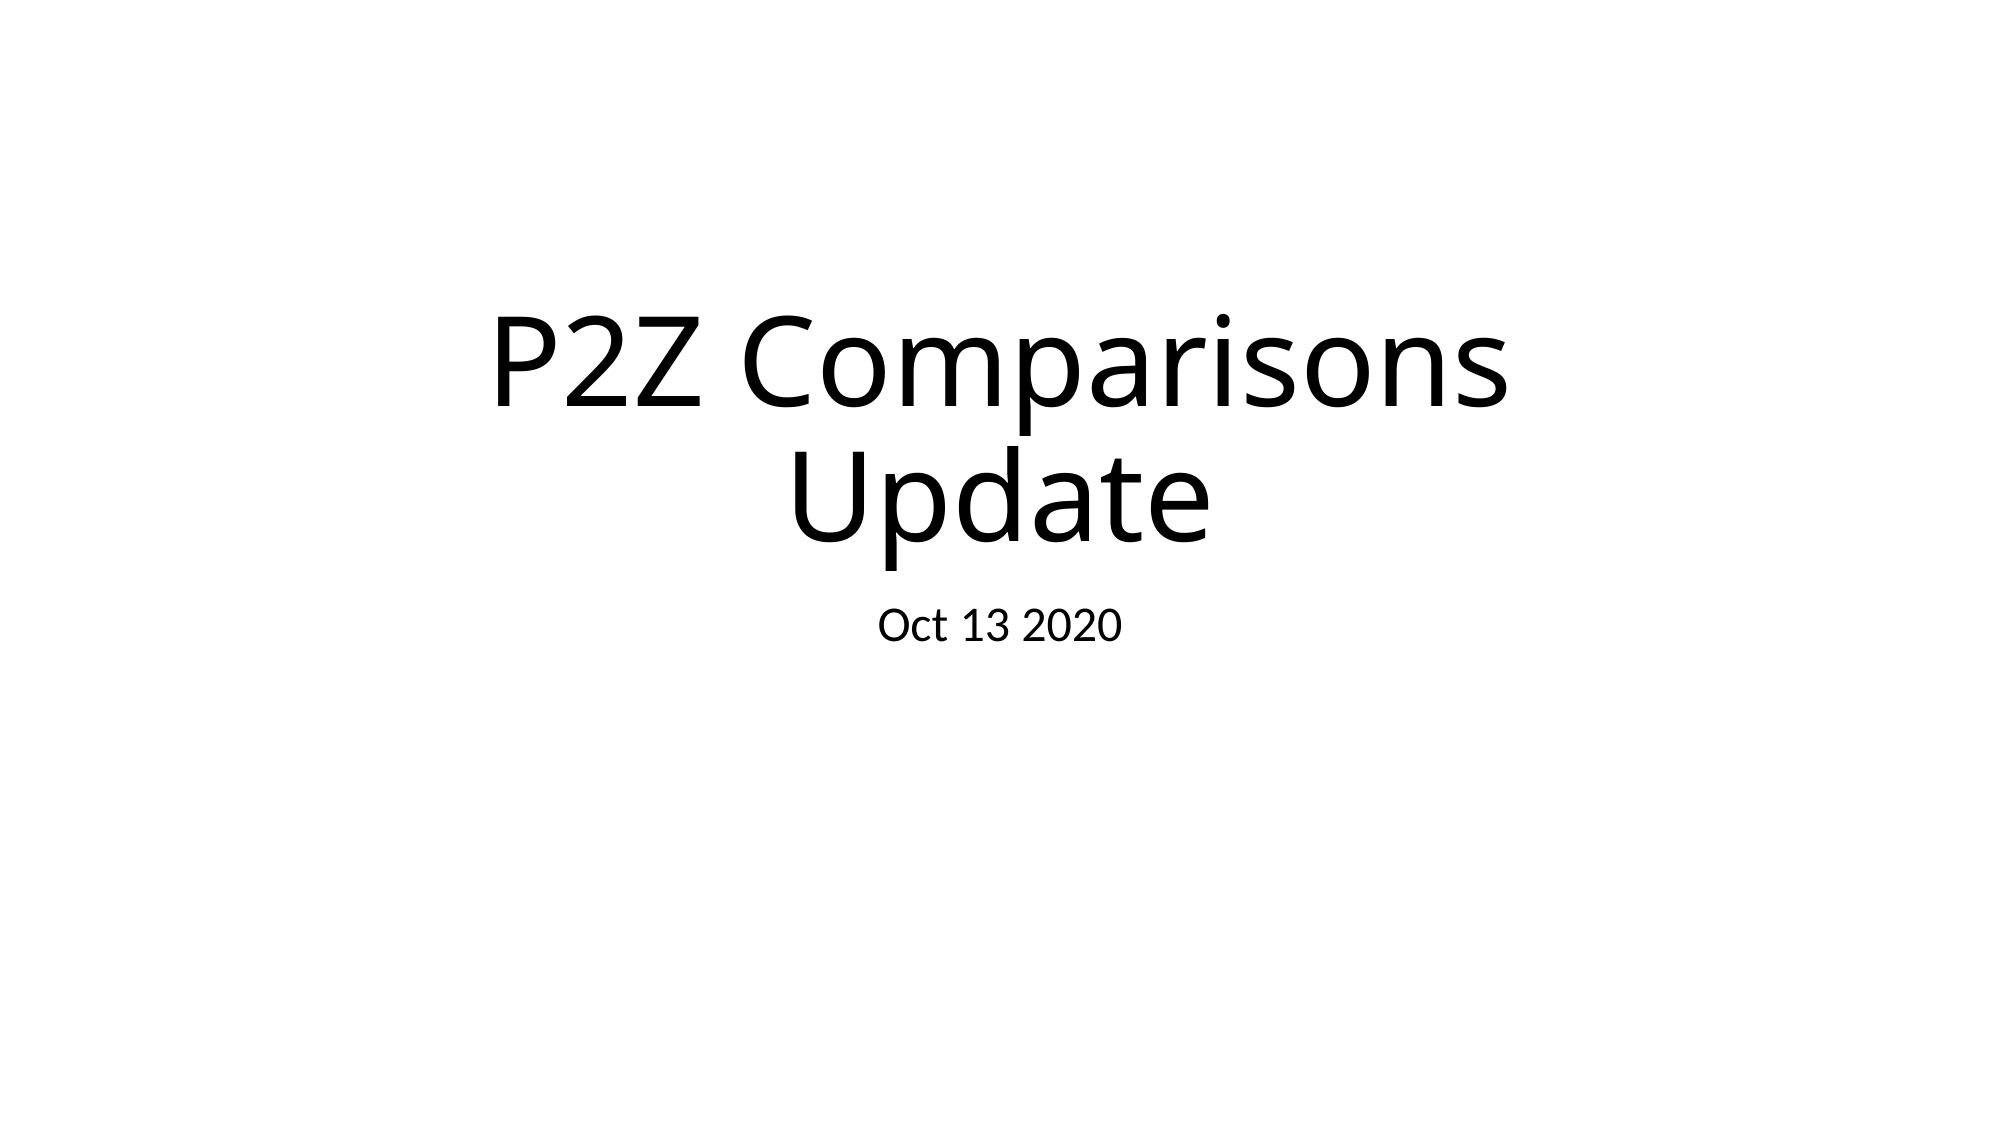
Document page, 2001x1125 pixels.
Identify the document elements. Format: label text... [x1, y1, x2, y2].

title P2Z Comparisons Update [249, 184, 1750, 576]
subtitle Oct 13 2020 [249, 590, 1750, 863]
